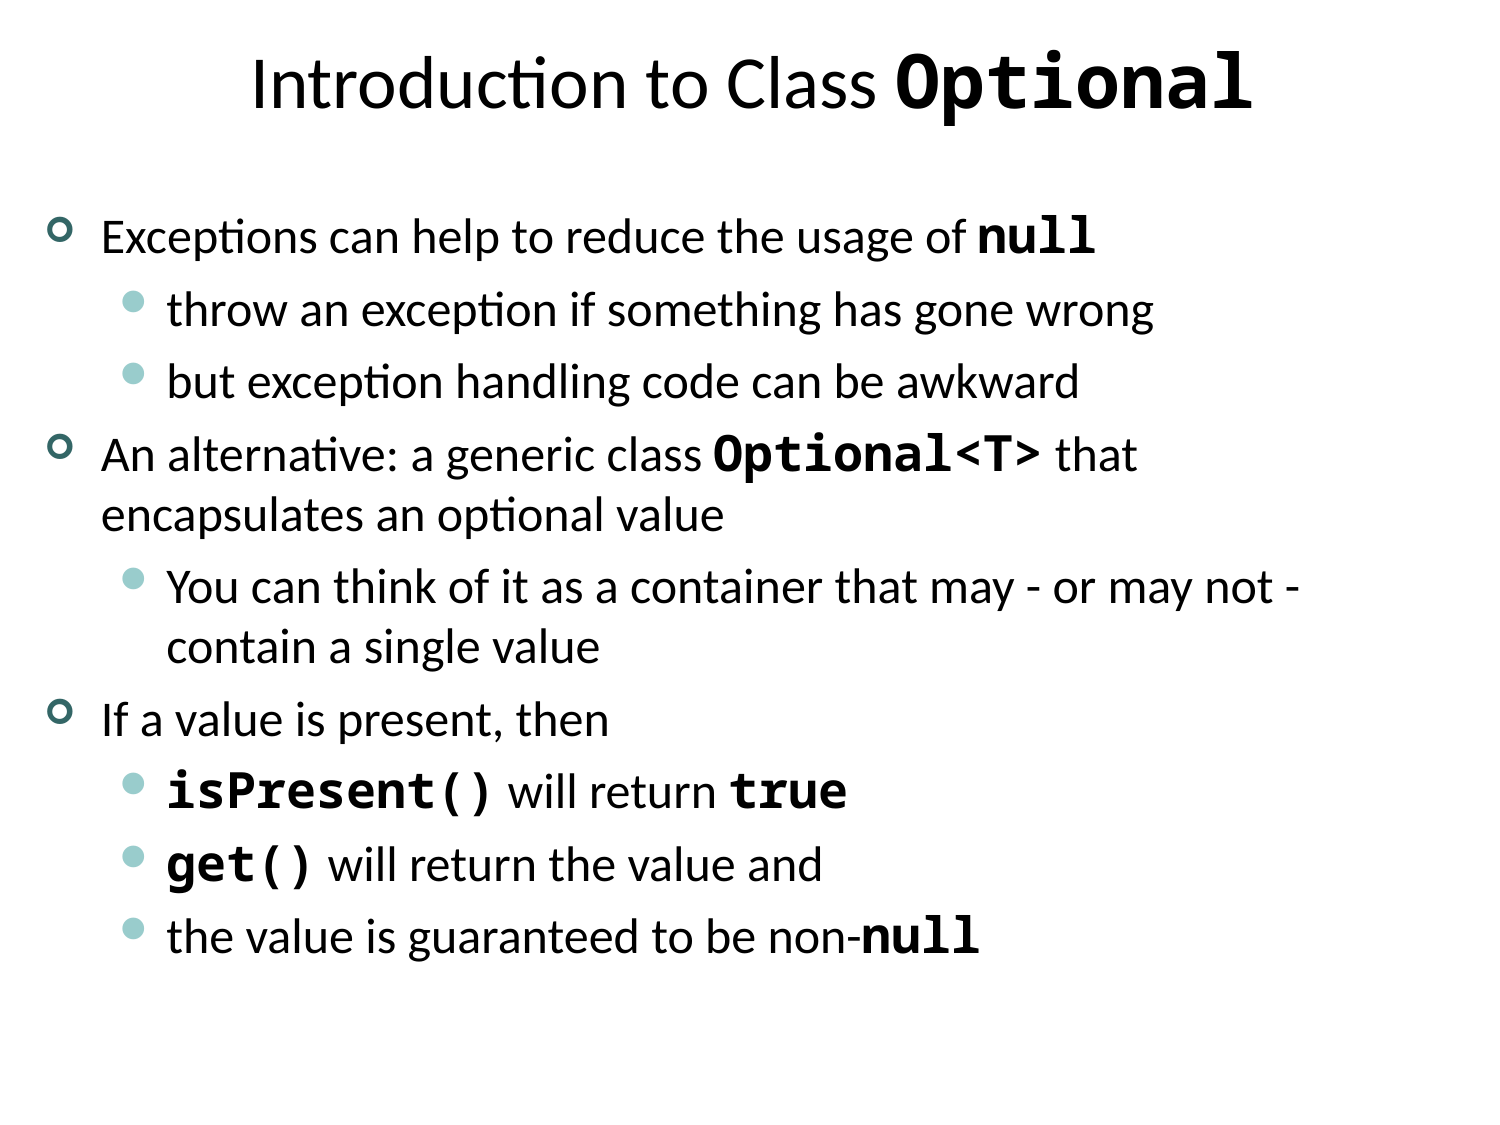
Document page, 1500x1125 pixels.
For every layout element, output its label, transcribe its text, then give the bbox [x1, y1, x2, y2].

title Introduction to Class Optional [76, 0, 1430, 158]
list Exceptions can help to reduce the usage of null throw an exception if something has gone wrong but exception handling code can be awkward An alternative: a generic class Optional<T> that encapsulates an optional value You can think of it as a container that may - or may not - contain a single value If a value is present, then isPresent() will return true get() will return the value and the value is guaranteed to be non-null [29, 196, 1412, 1095]
